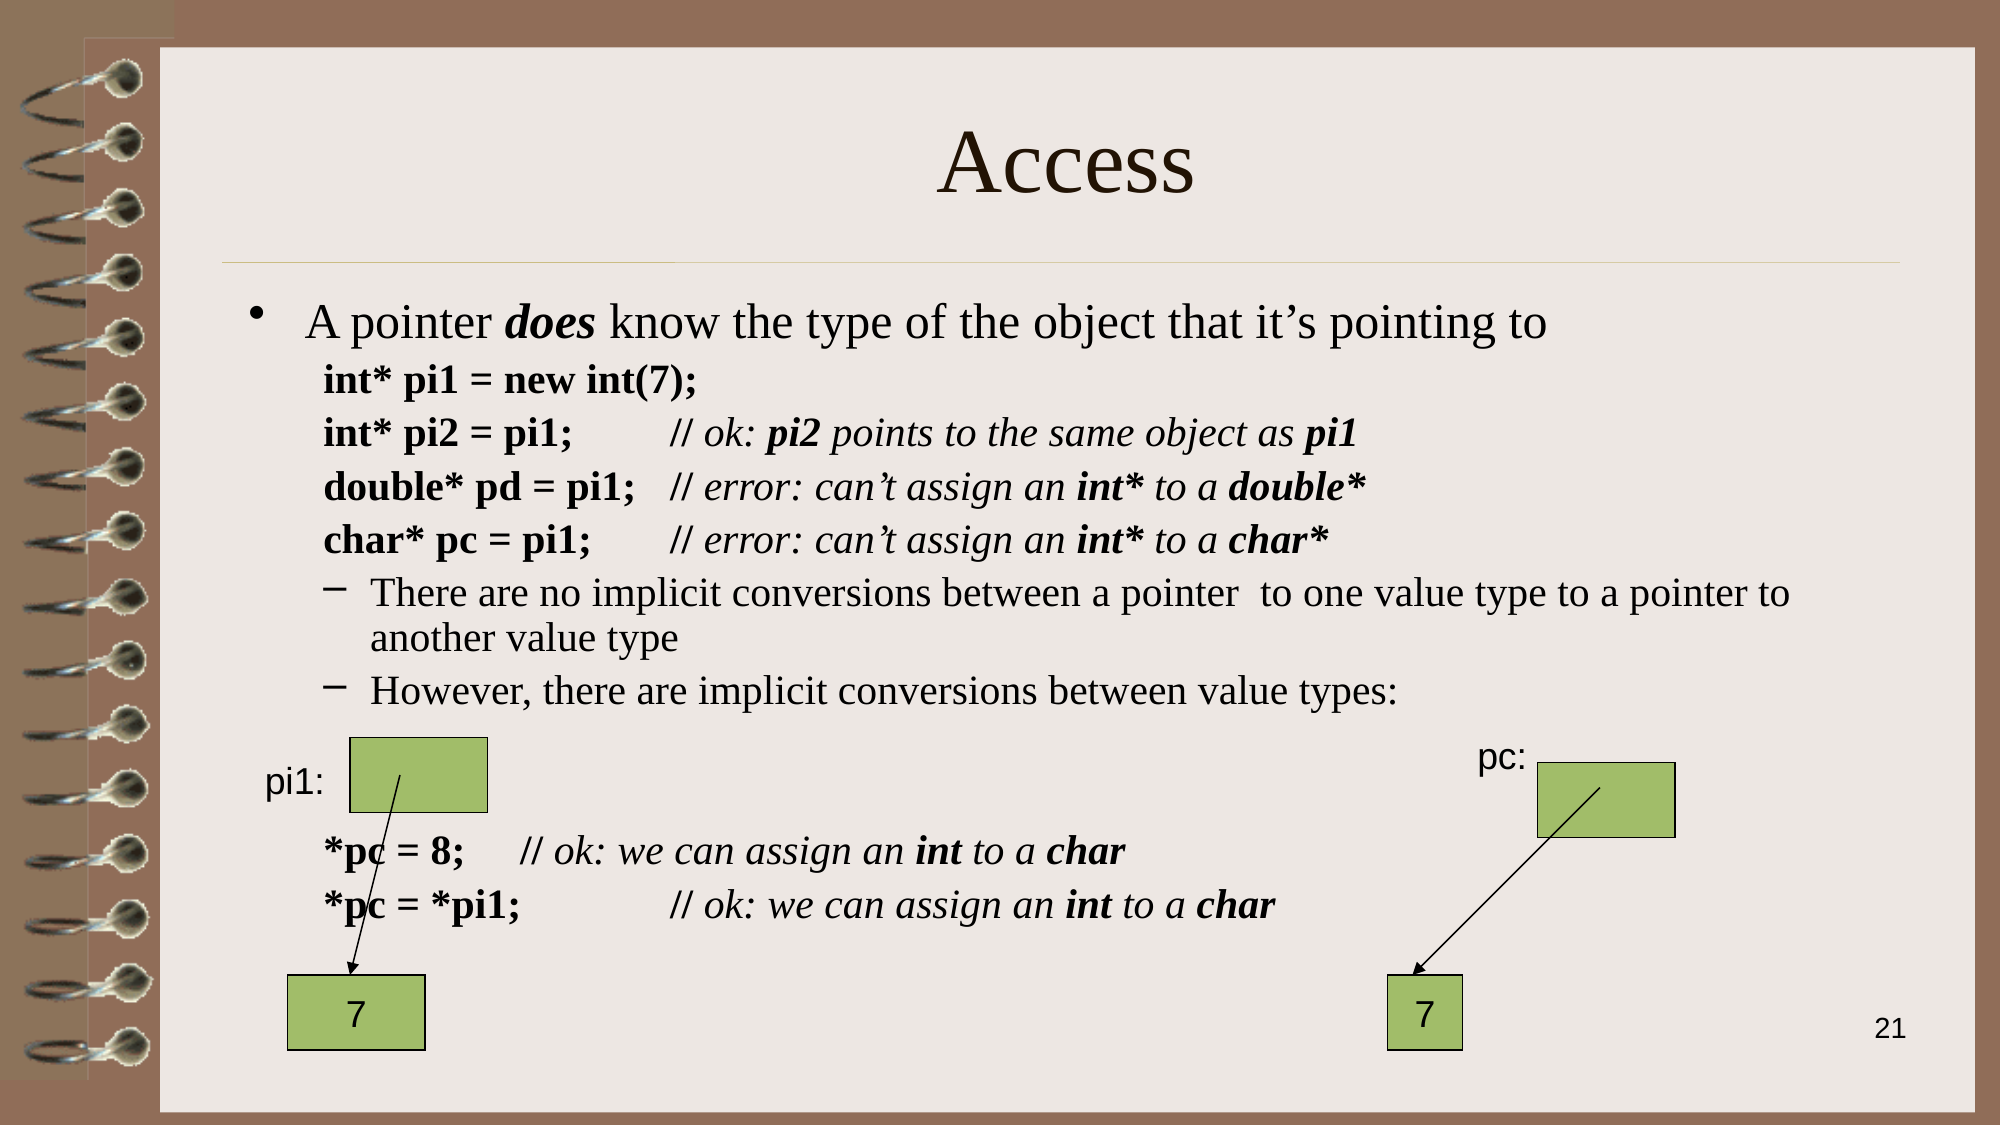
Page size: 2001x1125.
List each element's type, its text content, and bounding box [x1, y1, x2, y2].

title Access [233, 62, 1900, 250]
list A pointer does know the type of the object that it’s pointing to int* pi1 = new int(7); int* pi2 = pi1; // ok: pi2 points to the same object as pi1 double* pd = pi1; // error: can’t assign an int* to a double* char* pc = pi1; // error: can’t assign an int* to a char* There are no implicit conversions between a pointer to one value type to a pointer to another value type However, there are implicit conversions between value types: *pc = 8; // ok: we can assign an int to a char *pc = *pi1; // ok: we can assign an int to a char [233, 287, 1900, 963]
text_box 7 [1387, 974, 1463, 1050]
text_box [349, 737, 488, 813]
text_box pi1: [249, 749, 350, 810]
picture [0, 0, 175, 1080]
text_box [346, 774, 401, 976]
text_box 7 [287, 974, 425, 1050]
text_box [1537, 762, 1675, 838]
text_box [1412, 787, 1601, 976]
slide_number 21 [1505, 1001, 1922, 1077]
text_box pc: [1462, 724, 1563, 785]
